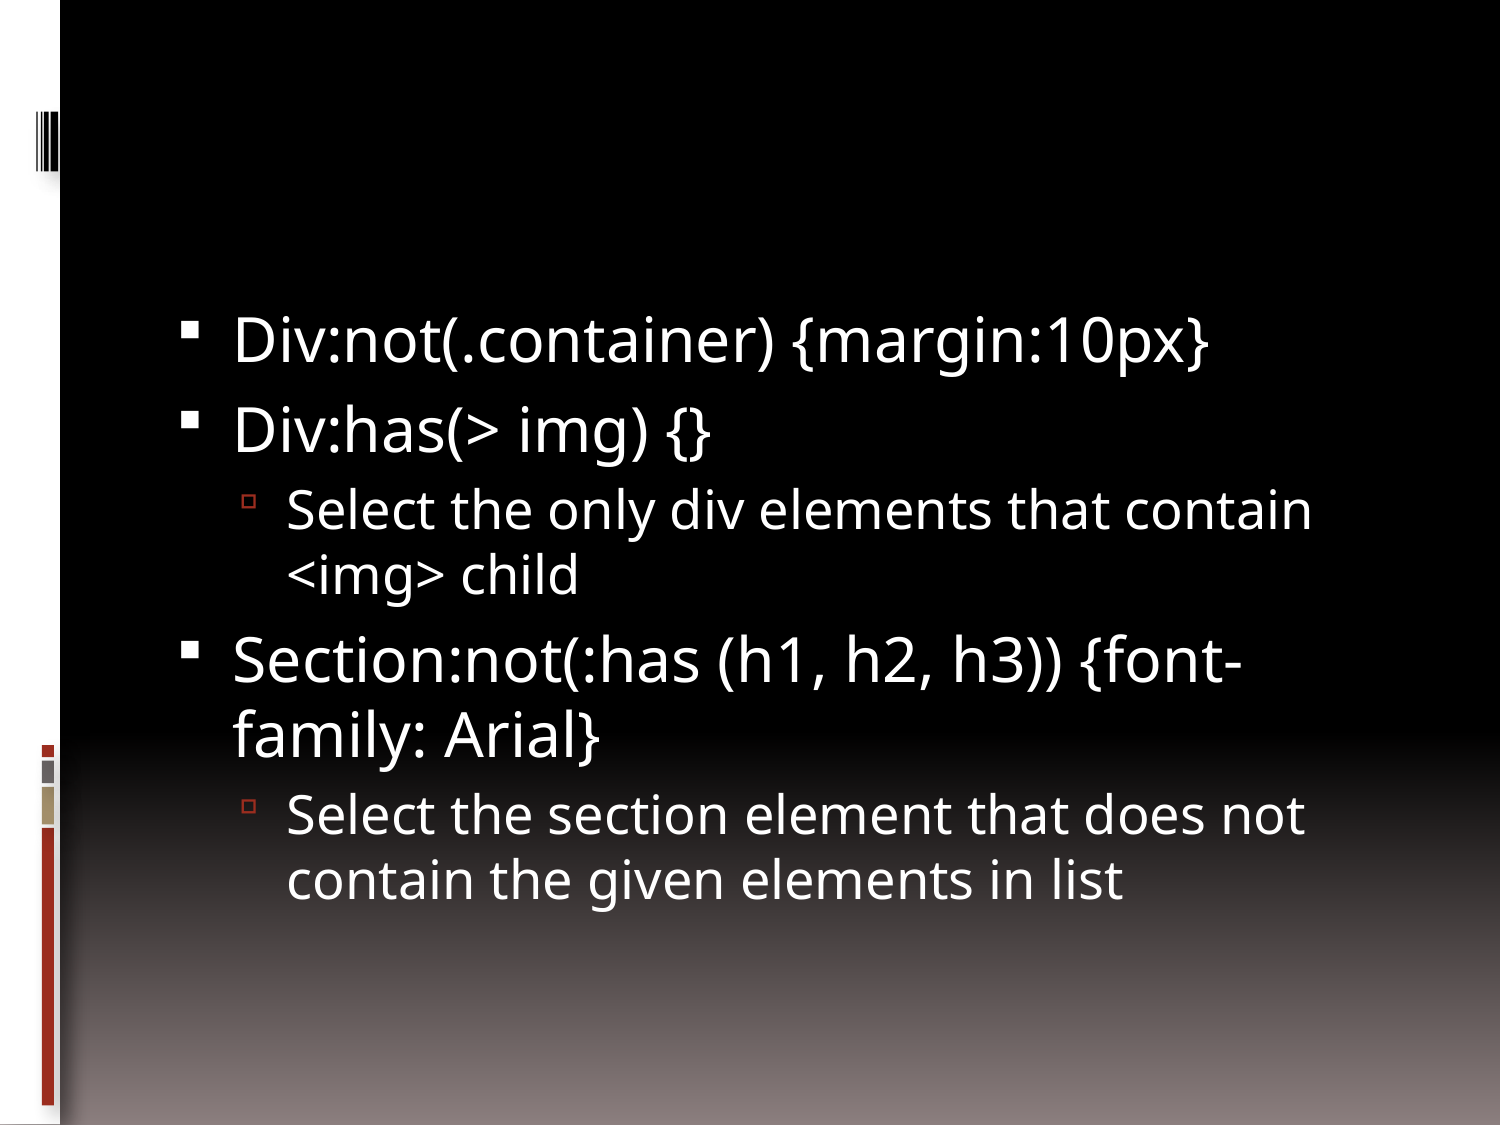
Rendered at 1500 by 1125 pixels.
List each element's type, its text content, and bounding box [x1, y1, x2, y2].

list Div:not(.container) {margin:10px} Div:has(> img) {} Select the only div elements that contain <img> child Section:not(:has (h1, h2, h3)) {font-family: Arial} Select the section element that does not contain the given elements in list [149, 292, 1426, 1043]
